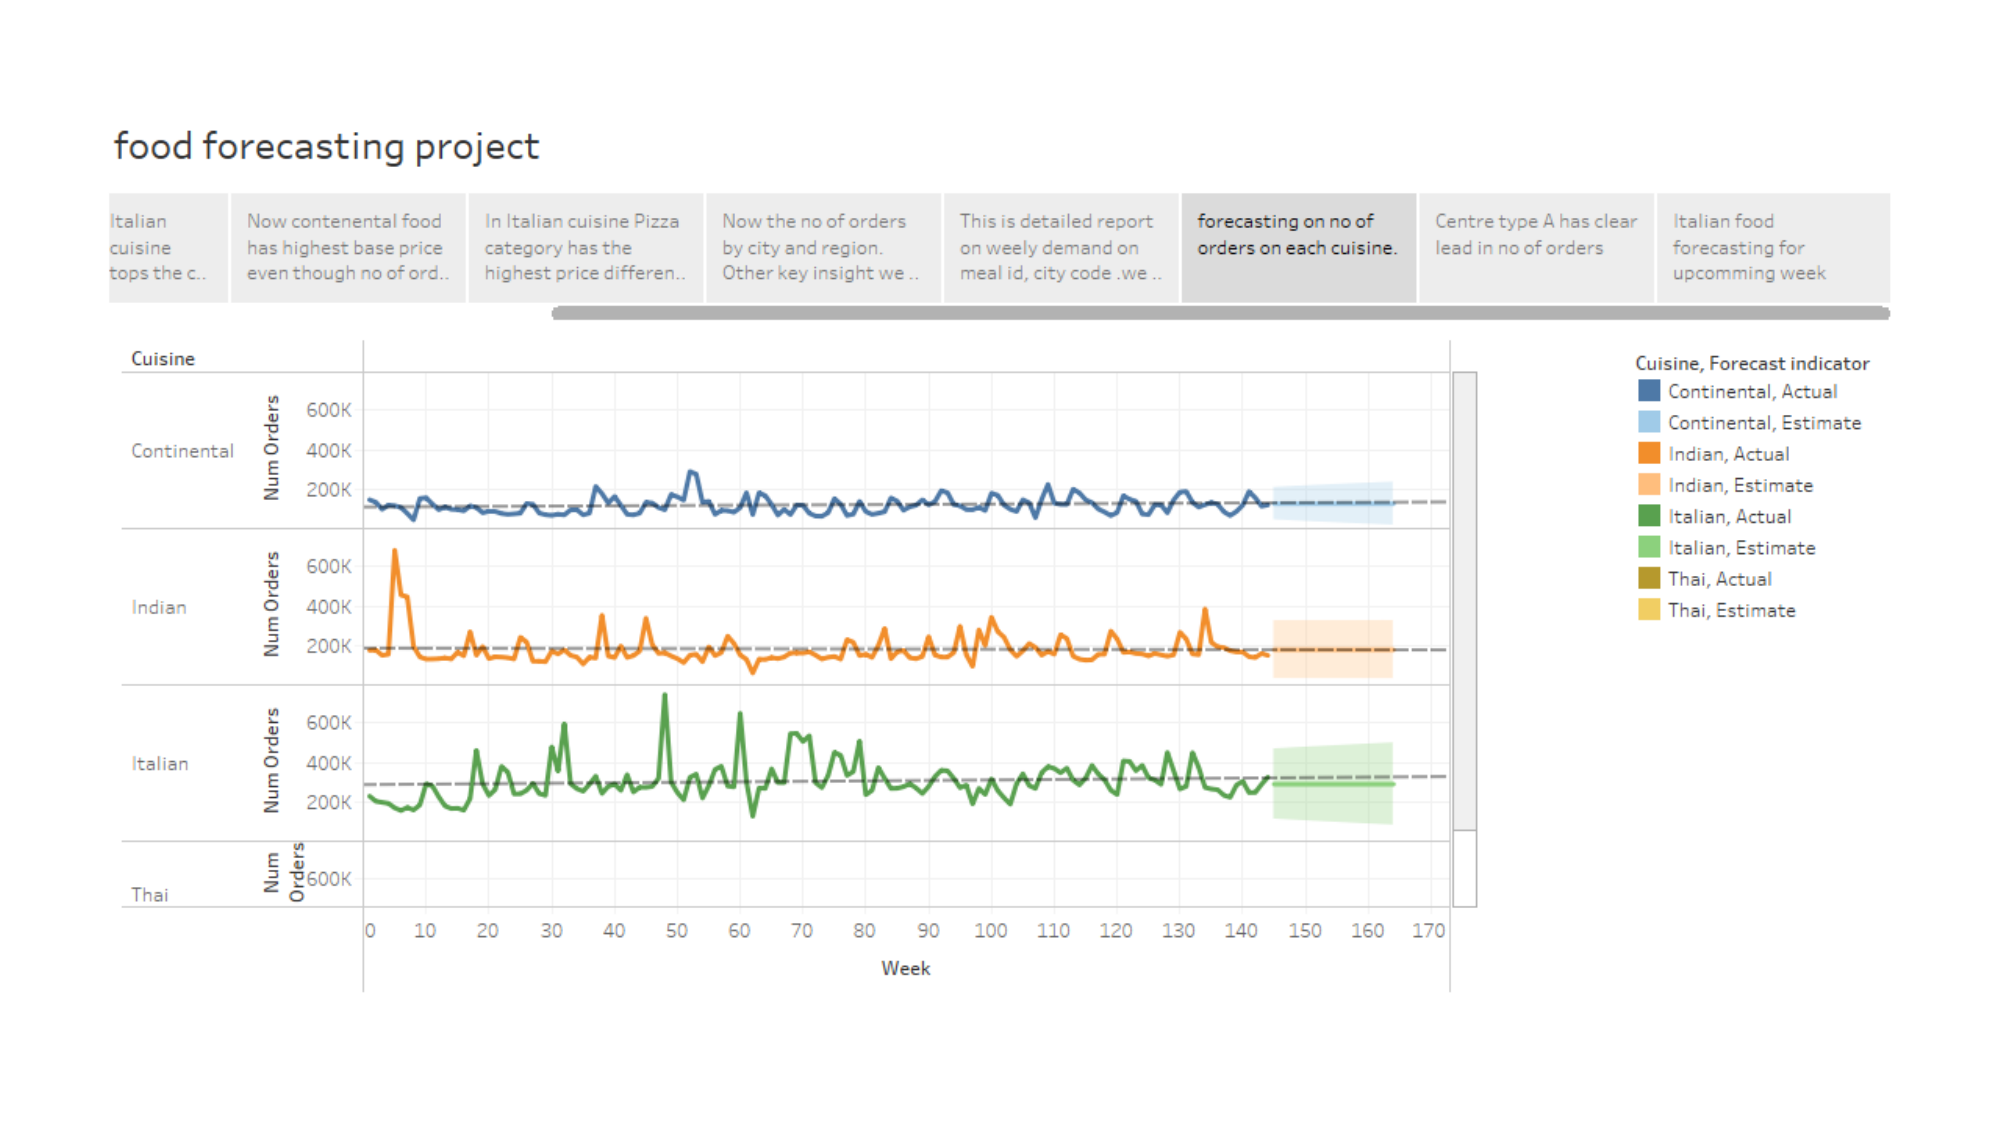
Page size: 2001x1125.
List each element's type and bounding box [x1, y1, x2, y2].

picture [97, 106, 1903, 1019]
